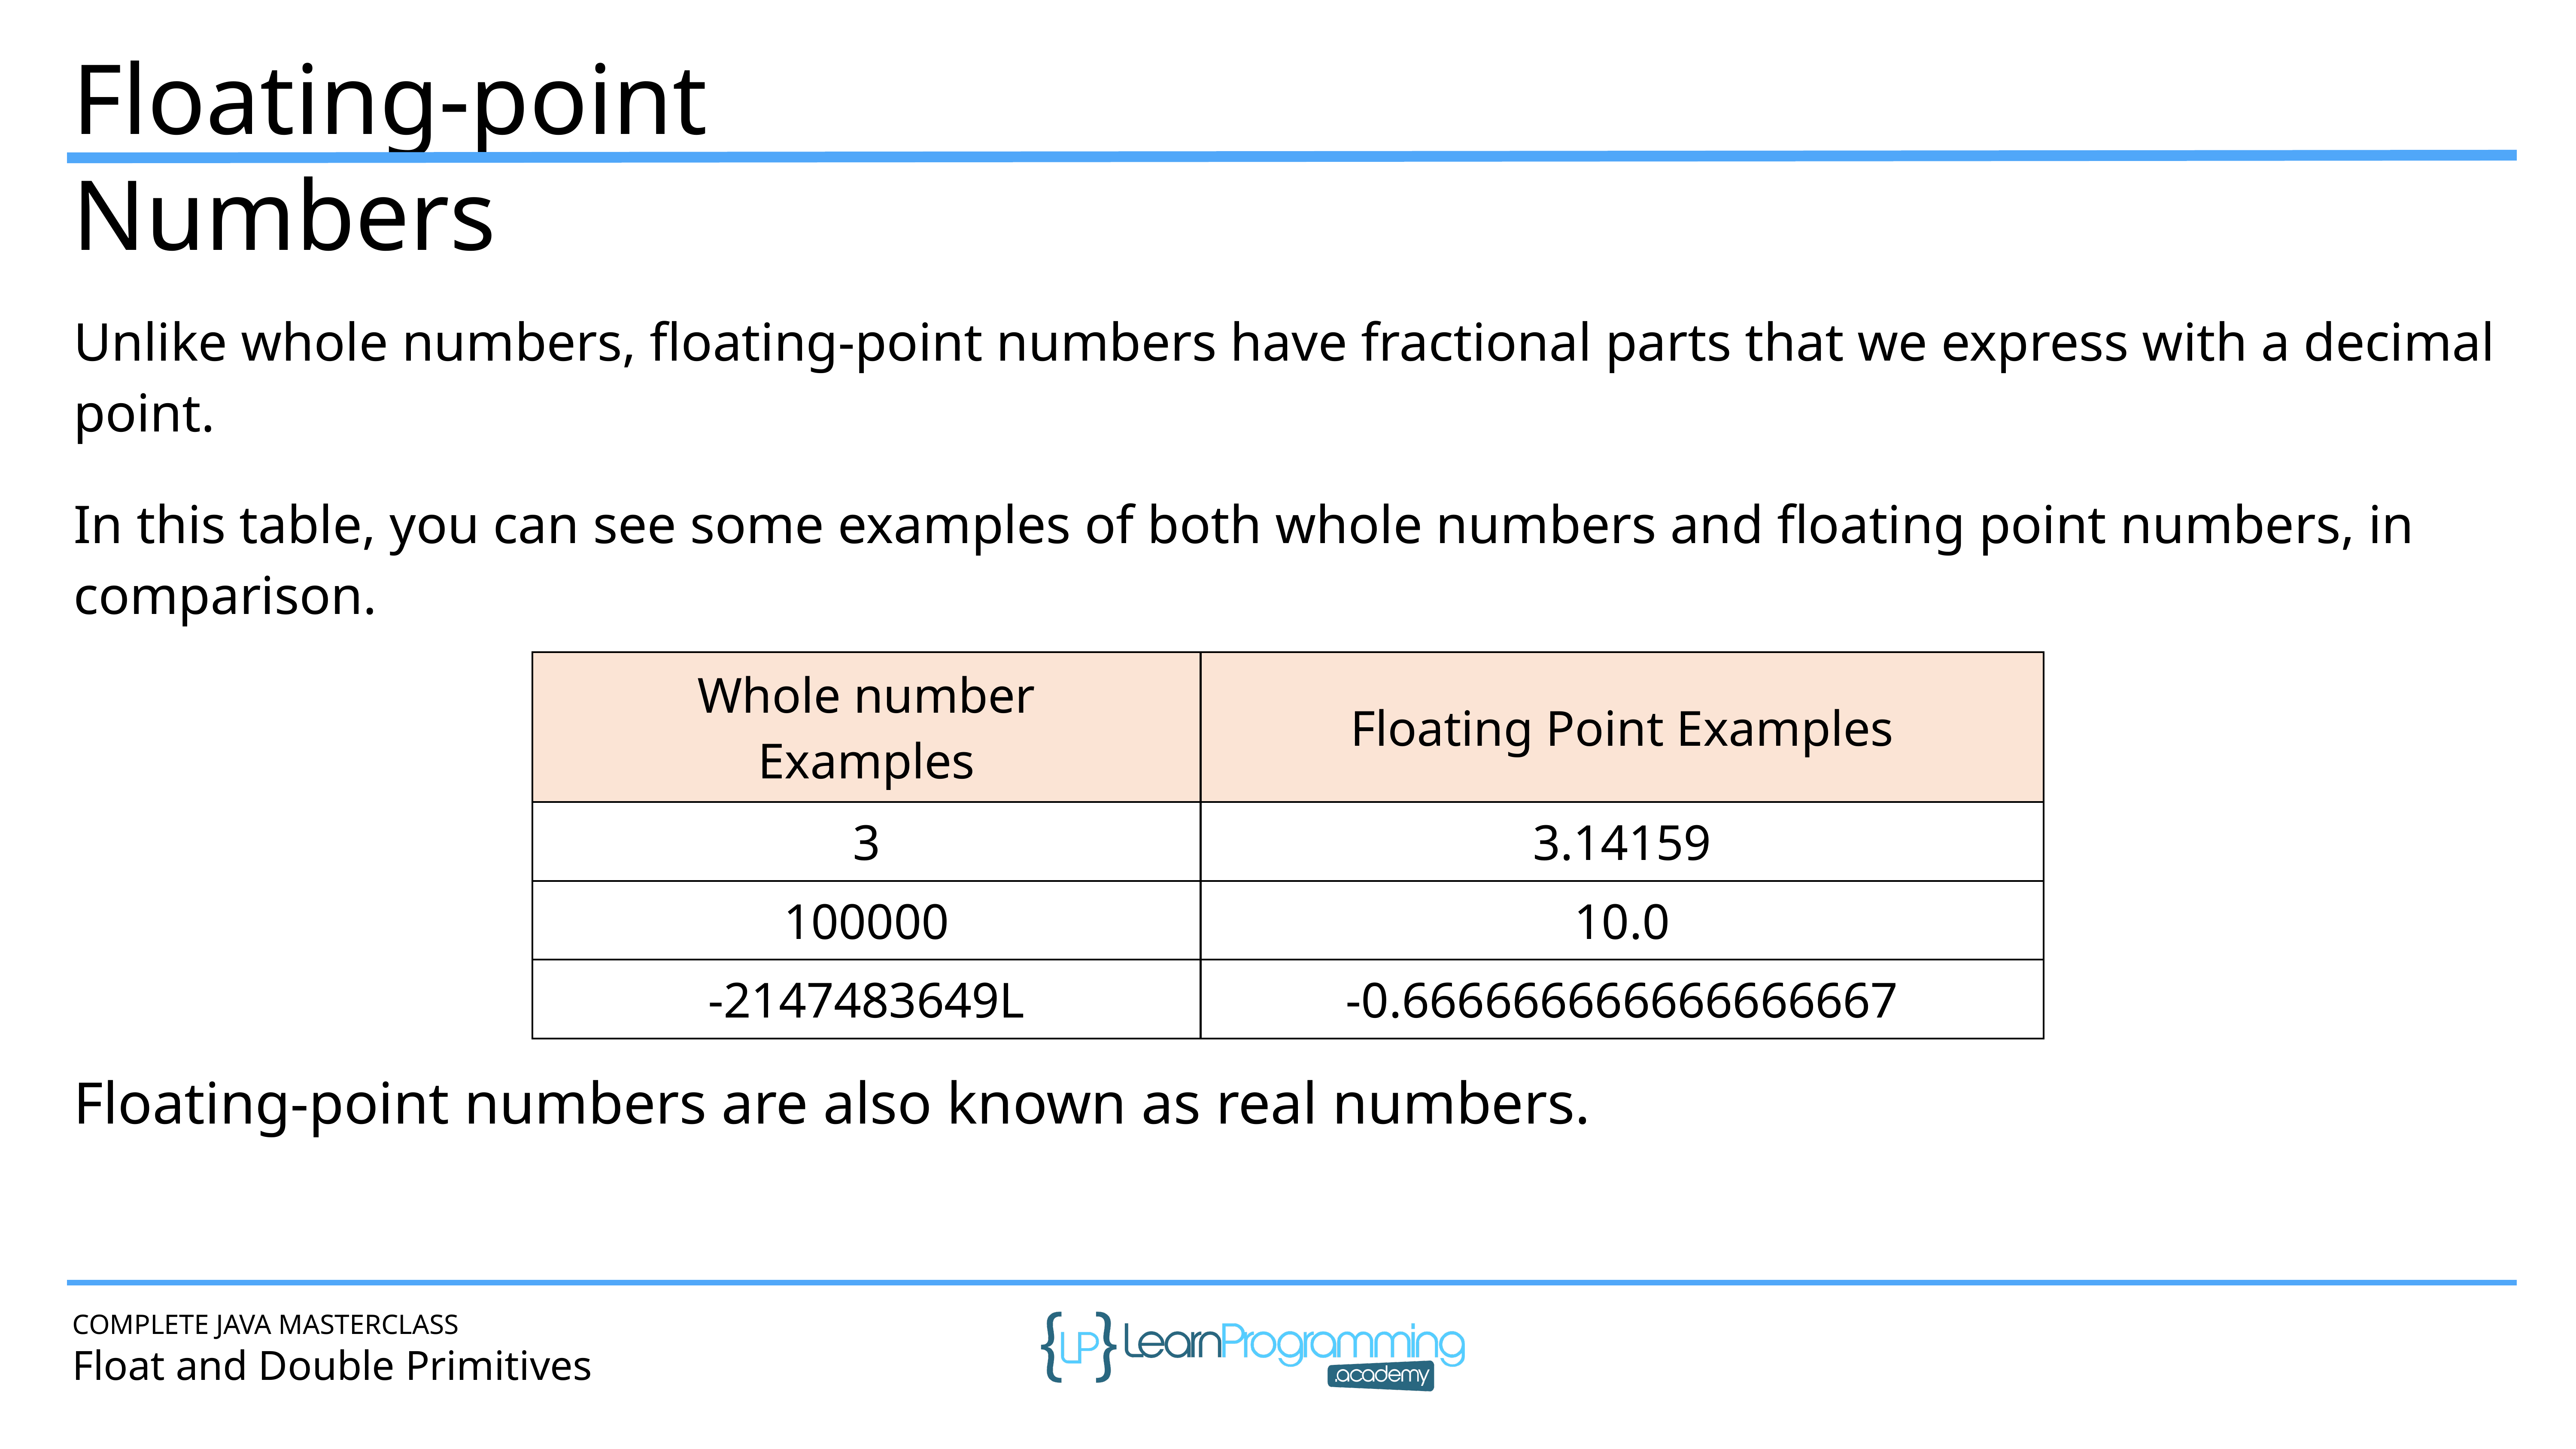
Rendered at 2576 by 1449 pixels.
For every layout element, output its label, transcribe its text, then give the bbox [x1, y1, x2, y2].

table_cell 10.0 [1202, 882, 2043, 959]
picture [1032, 1302, 1477, 1400]
table_cell 3 [533, 803, 1200, 880]
table_cell 3.14159 [1202, 803, 2043, 880]
table_cell -2147483649L [533, 960, 1200, 1038]
text_box Floating-point Numbers [67, 163, 1158, 275]
text_box Floating-point Numbers [67, 32, 1158, 152]
text_box COMPLETE JAVA MASTERCLASS Float and Double Primitives [67, 1302, 1030, 1394]
text_box Floating-point numbers are also known as real numbers. [67, 1059, 2517, 1152]
table_header Floating Point Examples [1202, 653, 2043, 801]
text_box Unlike whole numbers, floating-point numbers have fractional parts that we express with a decimal point. In this table, you can see some examples of both whole numbers and floating point numbers, in comparison. [67, 302, 2517, 633]
table_header Whole number Examples [533, 653, 1200, 801]
table_cell -0.666666666666666667 [1202, 960, 2043, 1038]
table_cell 100000 [533, 882, 1200, 959]
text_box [67, 155, 2517, 158]
